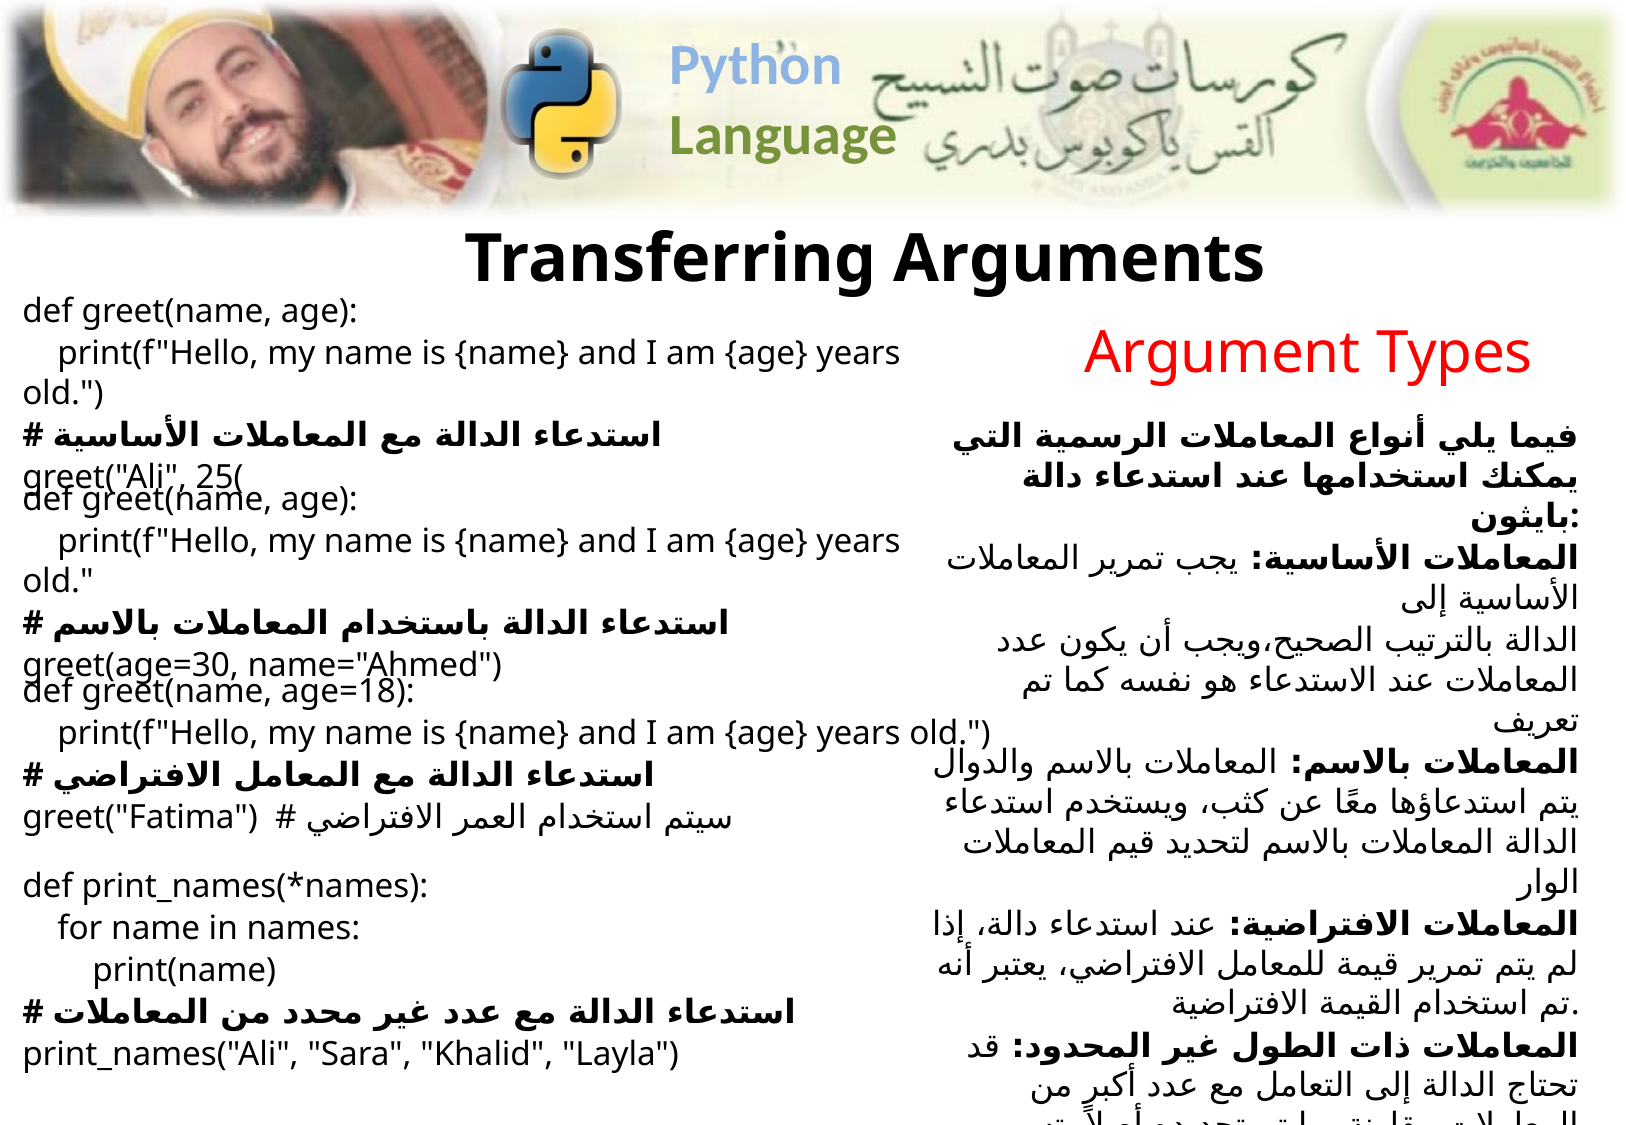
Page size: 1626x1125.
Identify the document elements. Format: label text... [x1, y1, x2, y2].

text_box def greet(name, age=18): print(f"Hello, my name is {name} and I am {age} years old.") # استدعاء الدالة مع المعامل الافتراضي greet("Fatima") # سيتم استخدام العمر الافتراضي [20, 667, 1075, 836]
picture [0, 0, 1625, 221]
text_box Argument Types [1082, 312, 1575, 385]
text_box def print_names(*names): for name in names: print(name) # استدعاء الدالة مع عدد غير محدد من المعاملات print_names("Ali", "Sara", "Khalid", "Layla") [20, 862, 1075, 1073]
text_box def greet(name, age): print(f"Hello, my name is {name} and I am {age} years old.") # استدعاء الدالة مع المعاملات الأساسية greet("Ali", 25( [20, 287, 1038, 474]
text_box فيما يلي أنواع المعاملات الرسمية التي يمكنك استخدامها عند استدعاء دالة بايثون: المعاملات الأساسية: يجب تمرير المعاملات الأساسية إلى الدالة بالترتيب الصحيح،ويجب أن يكون عدد المعاملات عند الاستدعاء هو نفسه كما تم تعريف المعاملات بالاسم: المعاملات بالاسم والدوال يتم استدعاؤها معًا عن كثب، ويستخدم استدعاء الدالة المعاملات بالاسم لتحديد قيم المعاملات الوار المعاملات الافتراضية: عند استدعاء دالة، إذا لم يتم تمرير قيمة للمعامل الافتراضي، يعتبر أنه تم استخدام القيمة الافتراضية. المعاملات ذات الطول غير المحدود: قد تحتاج الدالة إلى التعامل مع عدد أكبر من المعاملات مقارنة بما تم تحديده أصلاً. تسمى هذه المعاملات بالمعاملات غير المحدودة ولا يتم تسميتها عند تحديدها. [924, 412, 1625, 1125]
title Transferring Arguments [462, 232, 1341, 403]
text_box def greet(name, age): print(f"Hello, my name is {name} and I am {age} years old." # استدعاء الدالة باستخدام المعاملات بالاسم greet(age=30, name="Ahmed") [20, 474, 1038, 667]
